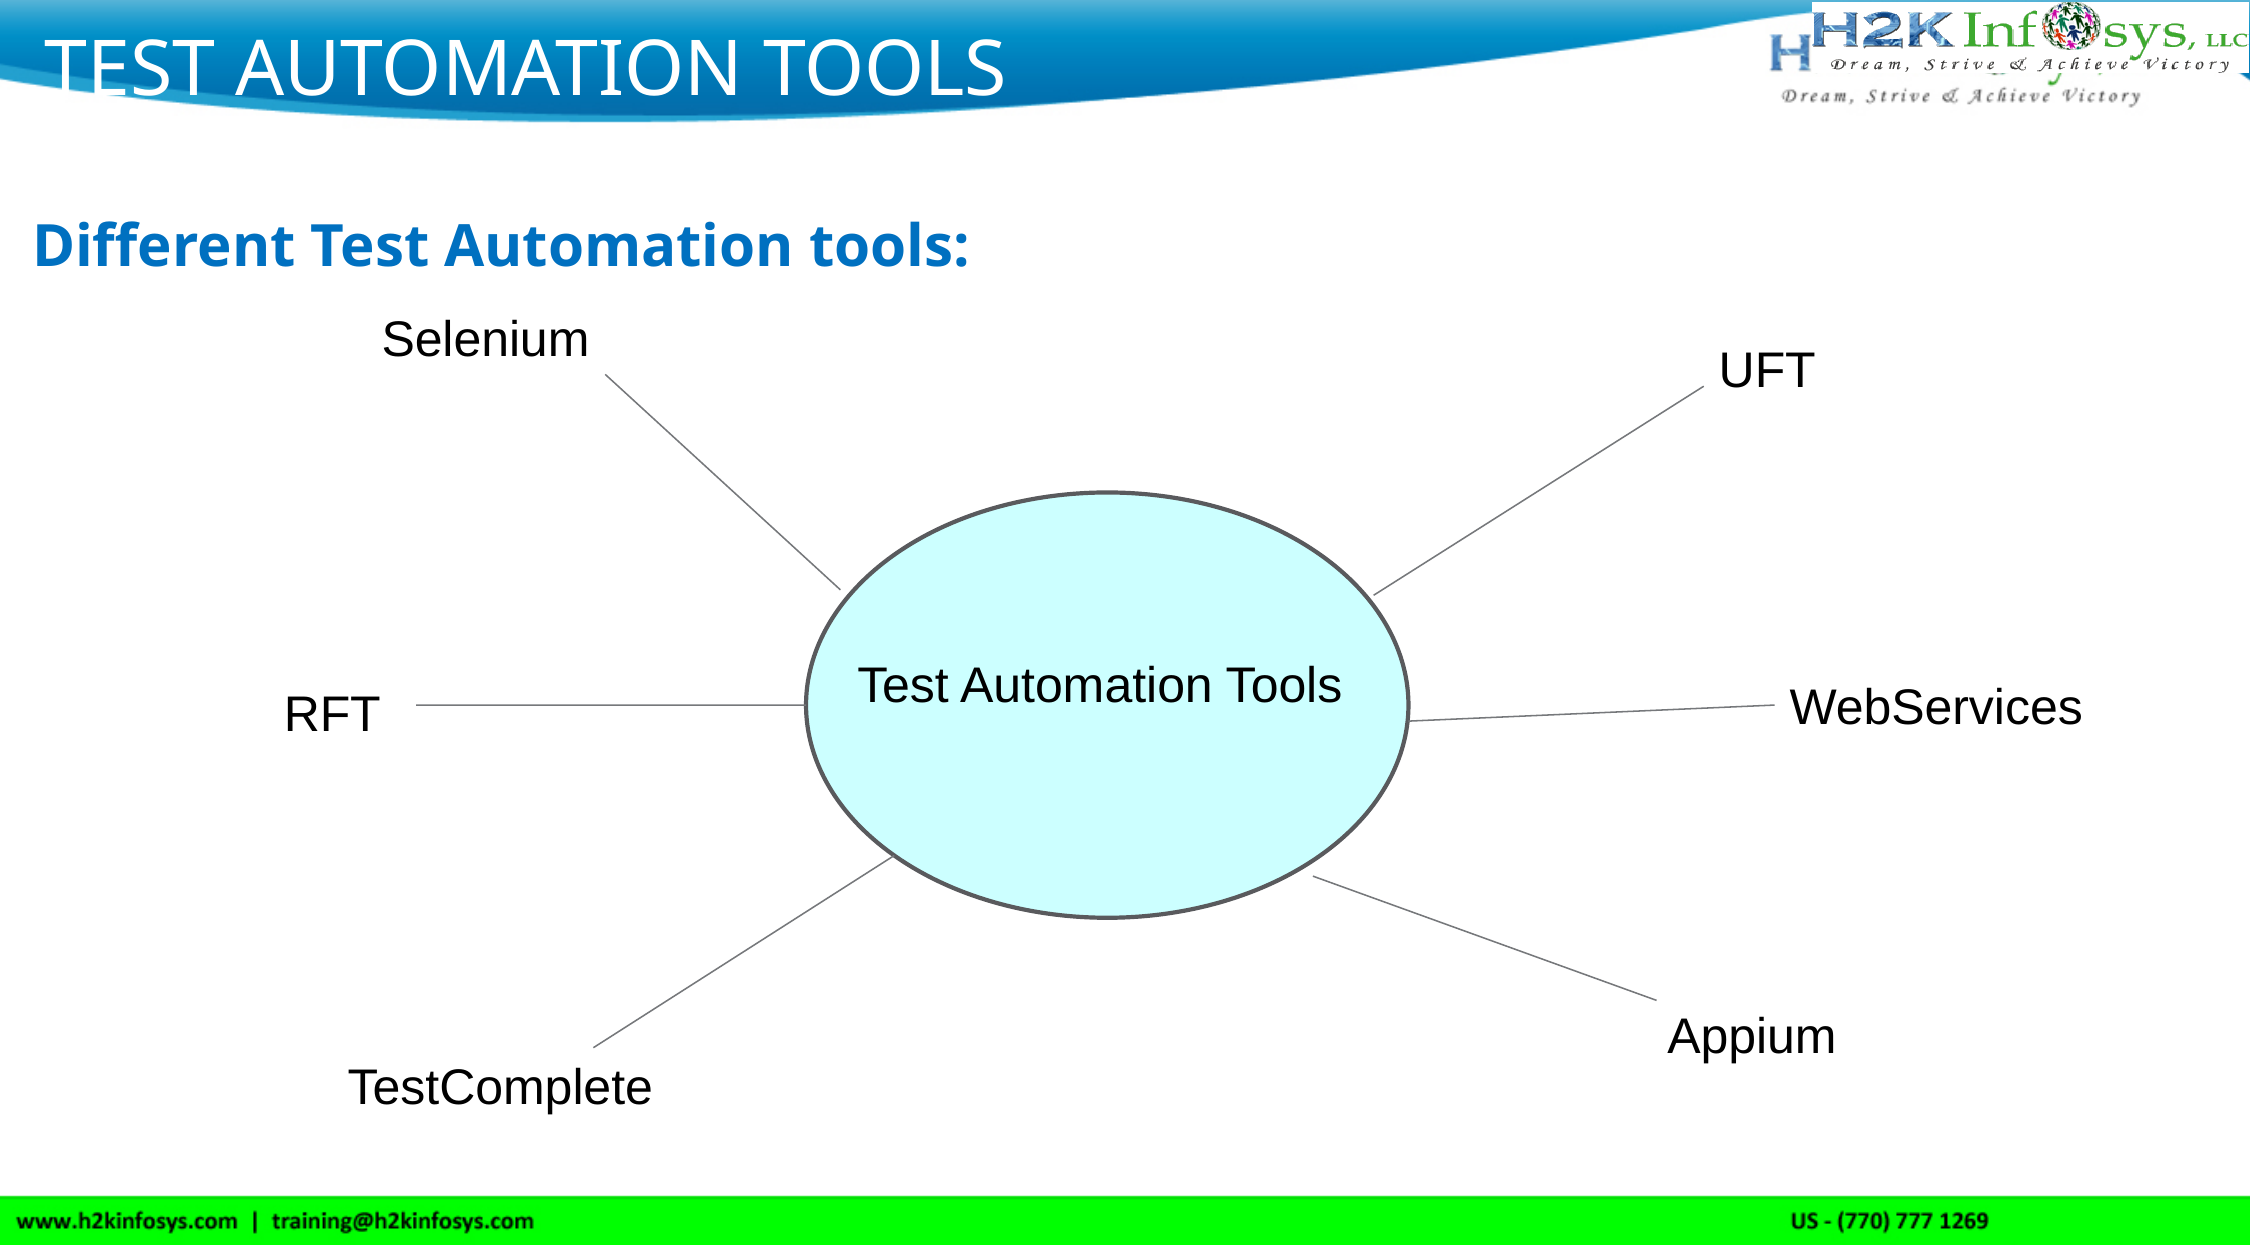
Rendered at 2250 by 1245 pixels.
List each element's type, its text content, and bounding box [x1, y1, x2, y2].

text_box Appium [1652, 996, 1852, 1072]
text_box Selenium [366, 298, 724, 374]
text_box [803, 490, 1411, 920]
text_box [593, 855, 895, 1048]
text_box WebServices [1774, 667, 2098, 743]
text_box RFT [268, 674, 417, 749]
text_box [604, 374, 841, 591]
text_box TestComplete [333, 1047, 669, 1123]
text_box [1408, 704, 1775, 722]
text_box UFT [1703, 329, 1831, 405]
title Test Automation tools [24, 15, 2175, 115]
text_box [1373, 385, 1704, 596]
text_box Test Automation Tools [842, 645, 1358, 721]
picture [0, 0, 2250, 1245]
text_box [1312, 875, 1657, 1001]
list Different Test Automation tools: [12, 163, 2249, 1204]
